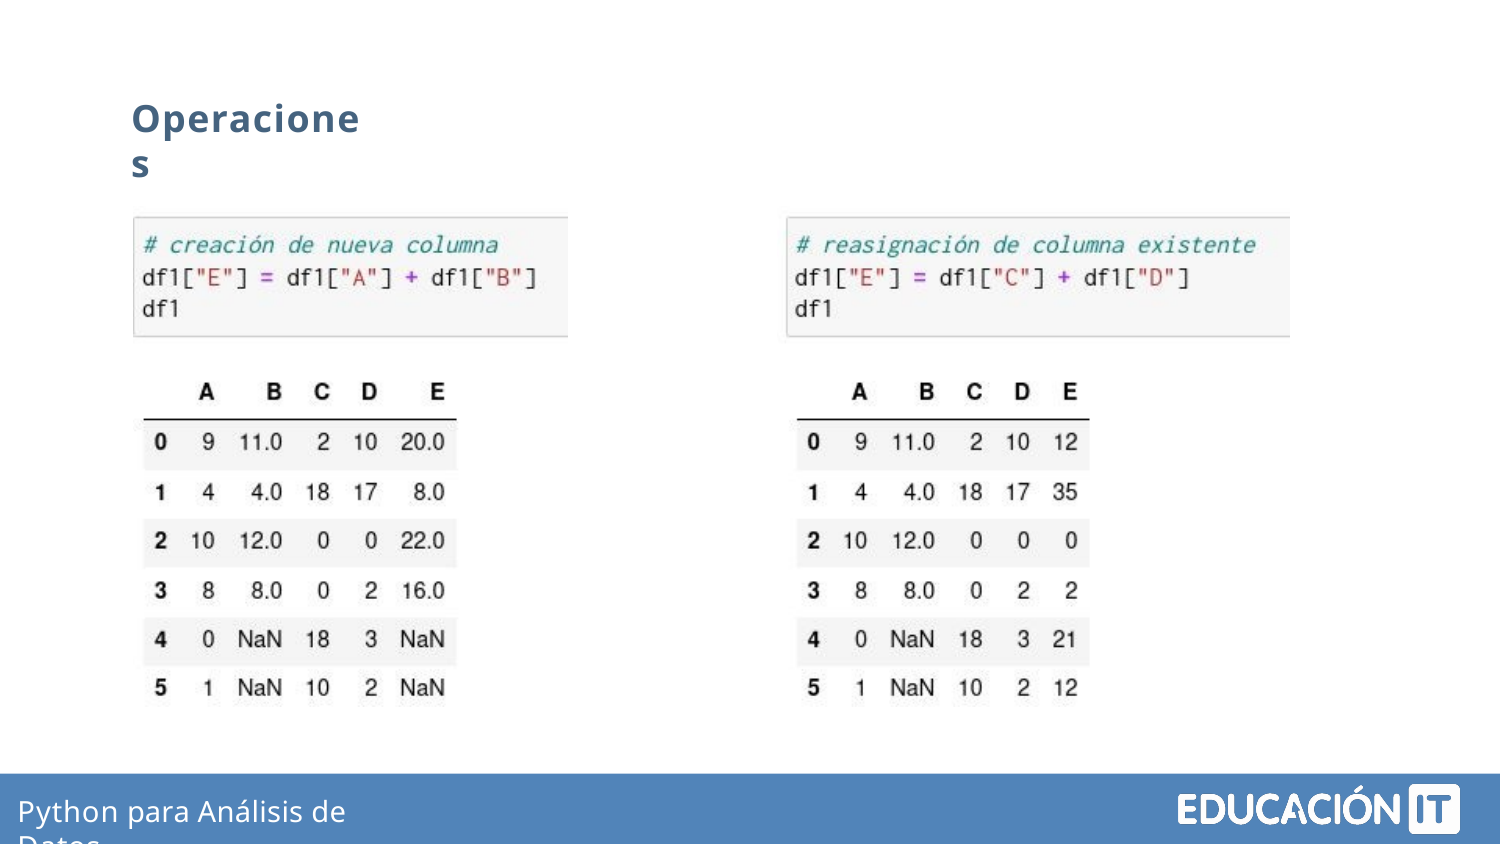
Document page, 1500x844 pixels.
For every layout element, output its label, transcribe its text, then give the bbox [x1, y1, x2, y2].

picture [777, 206, 1290, 708]
text_box Operaciones [129, 93, 368, 186]
picture [1175, 778, 1463, 840]
picture [132, 206, 568, 708]
footer Python para Análisis de Datos [15, 793, 412, 844]
